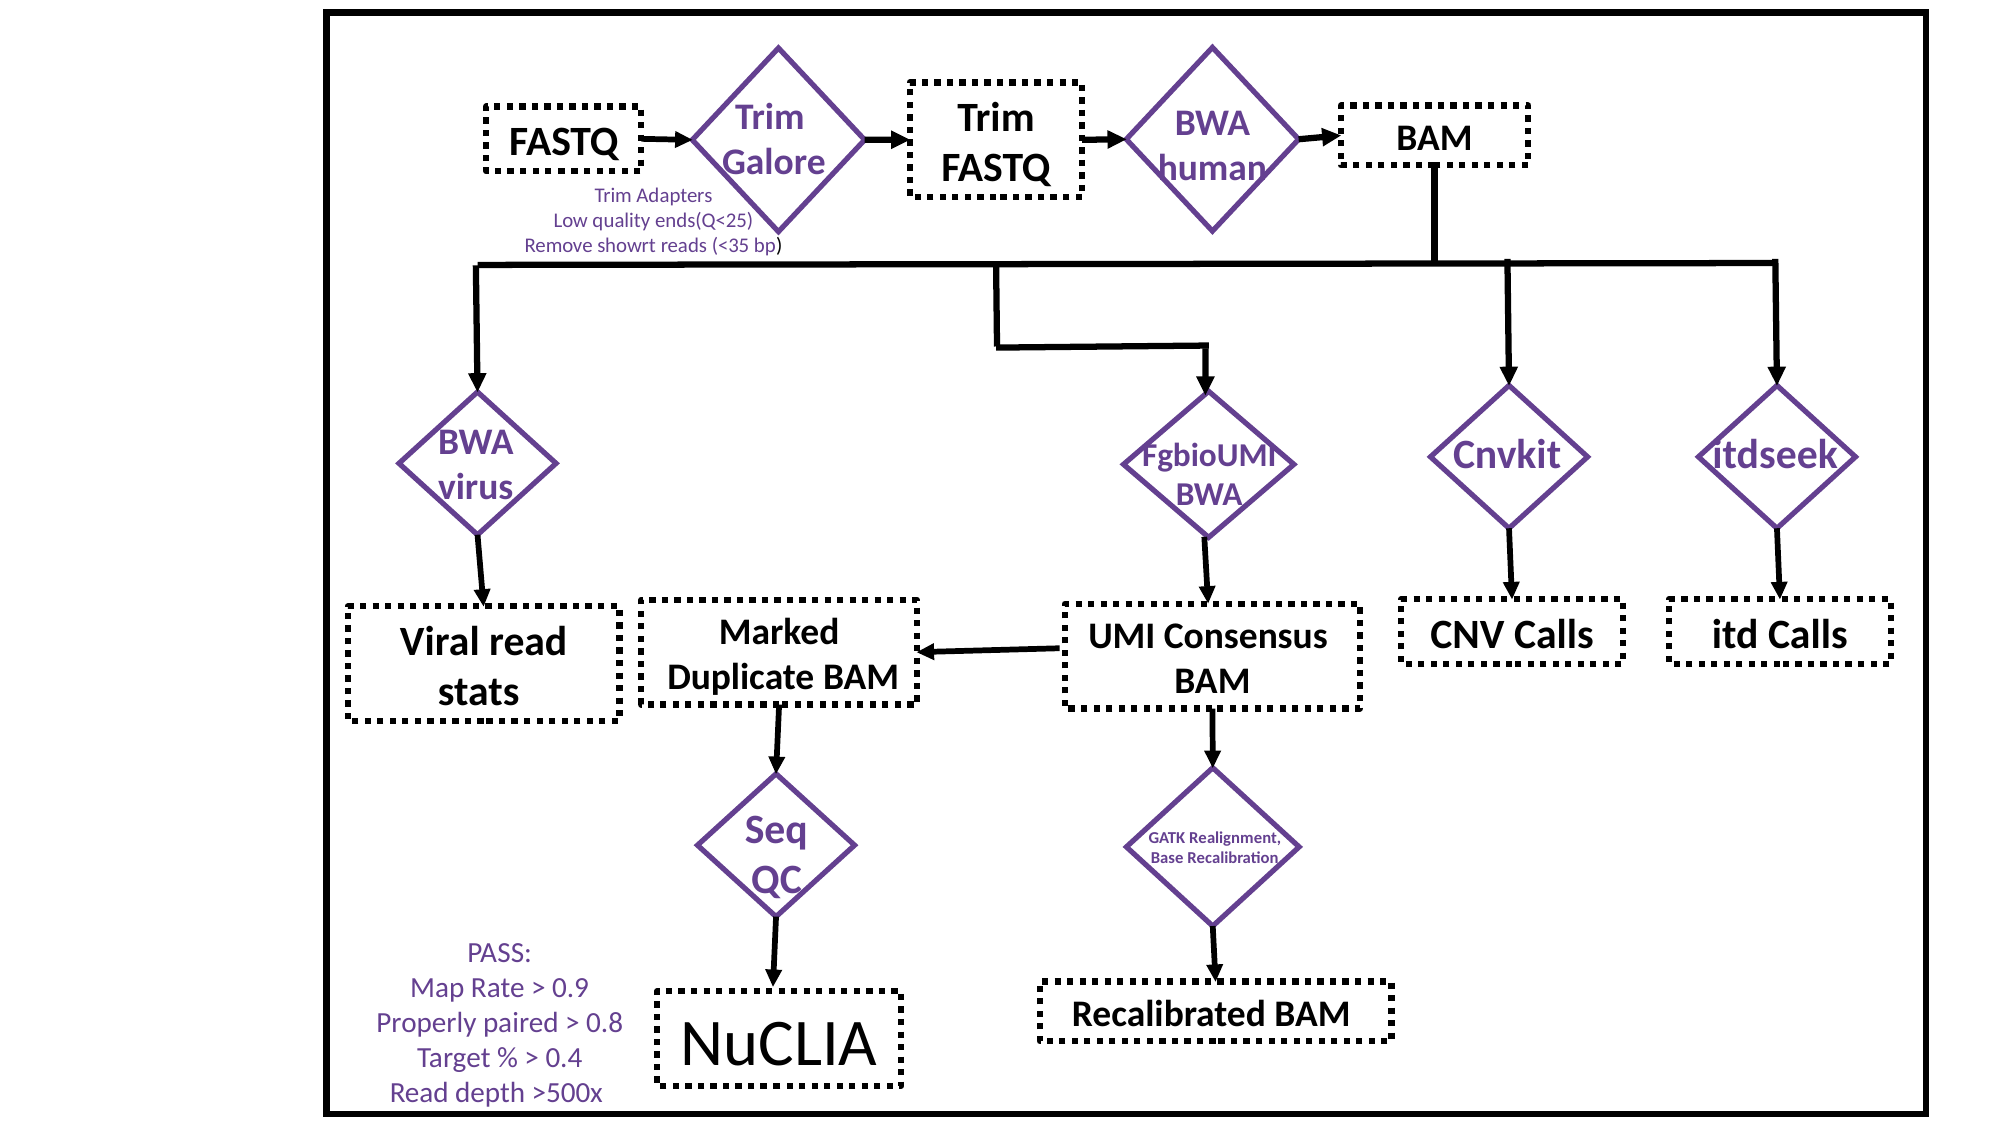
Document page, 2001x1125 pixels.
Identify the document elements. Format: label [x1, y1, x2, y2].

text_box [301, 12, 1926, 1118]
